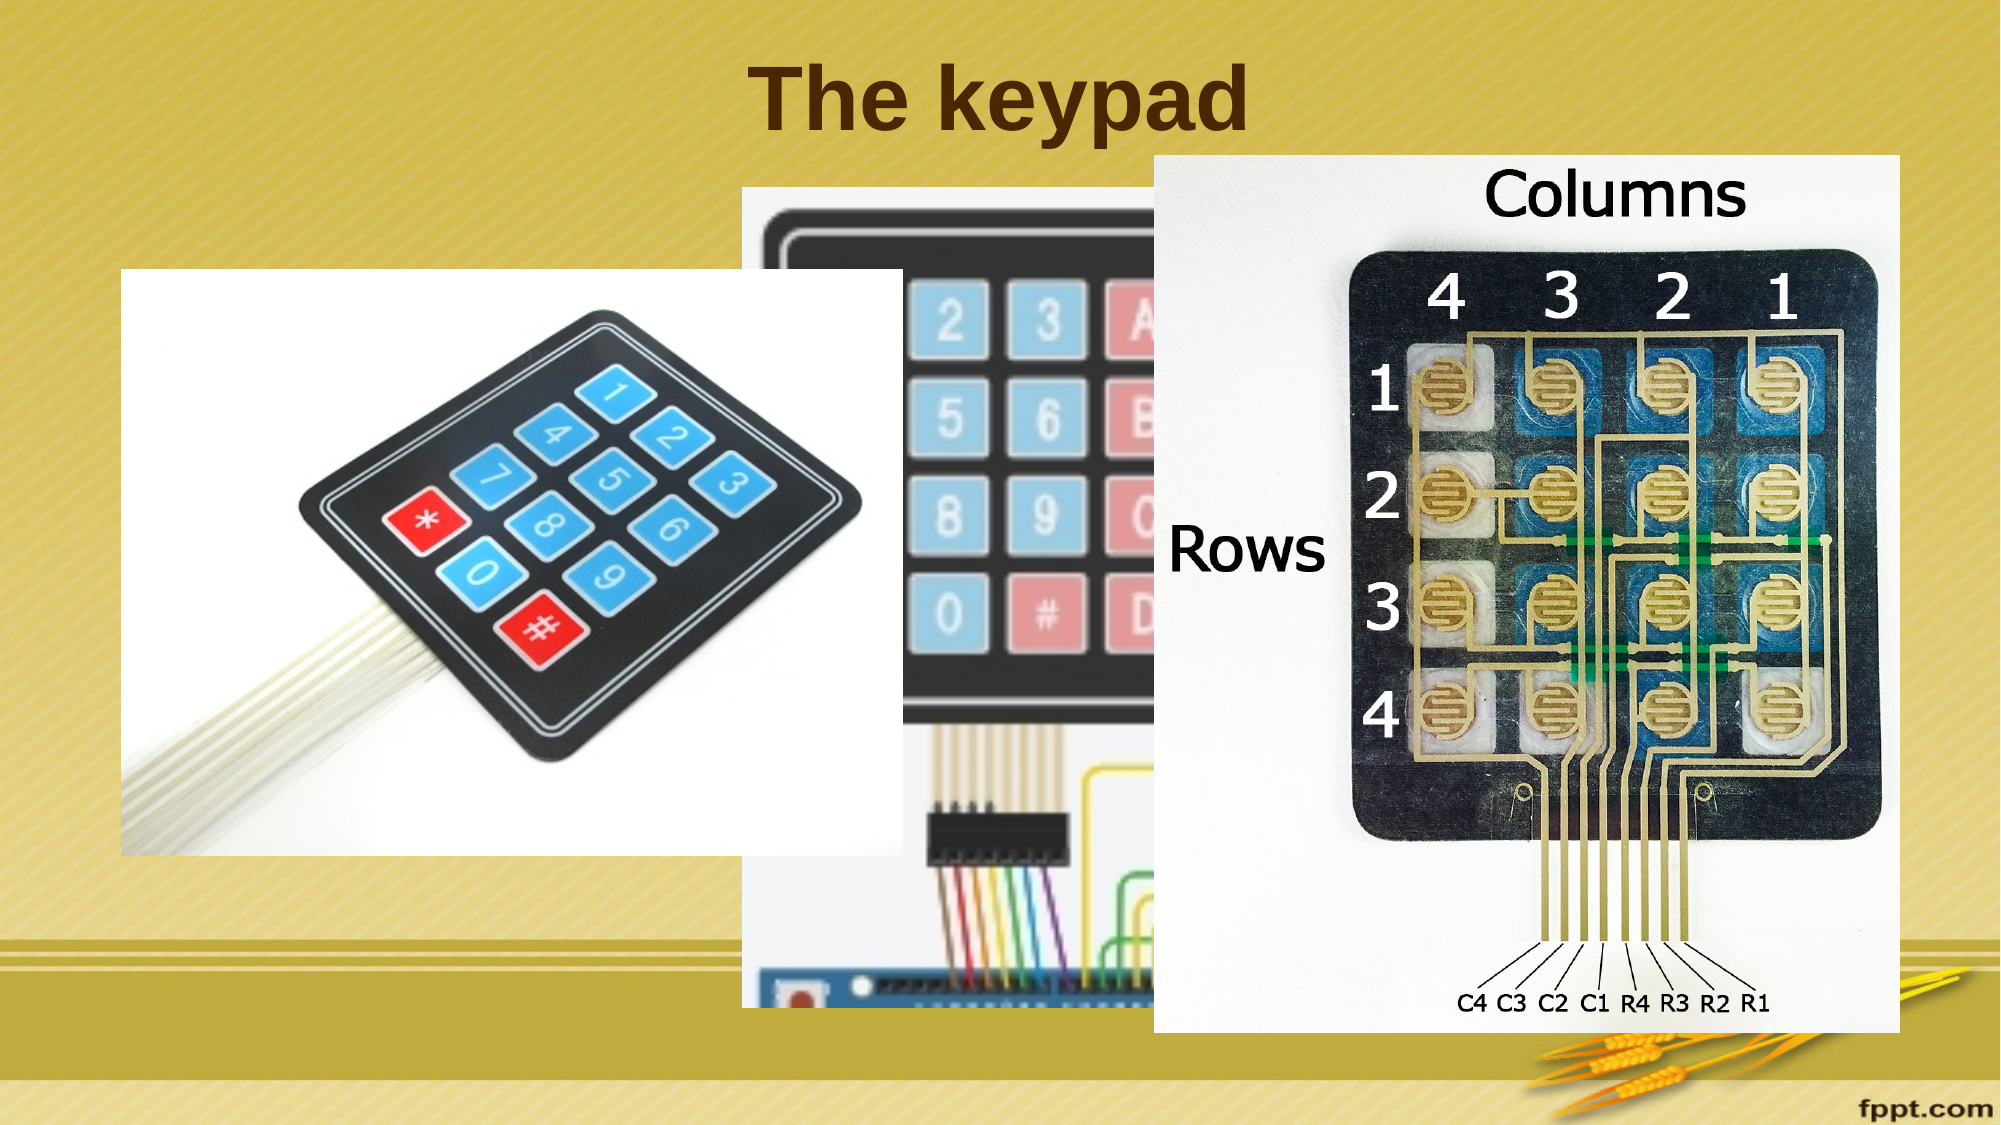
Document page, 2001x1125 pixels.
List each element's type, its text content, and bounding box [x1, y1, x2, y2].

title The keypad [99, 0, 1900, 188]
picture [0, 0, 2001, 1125]
